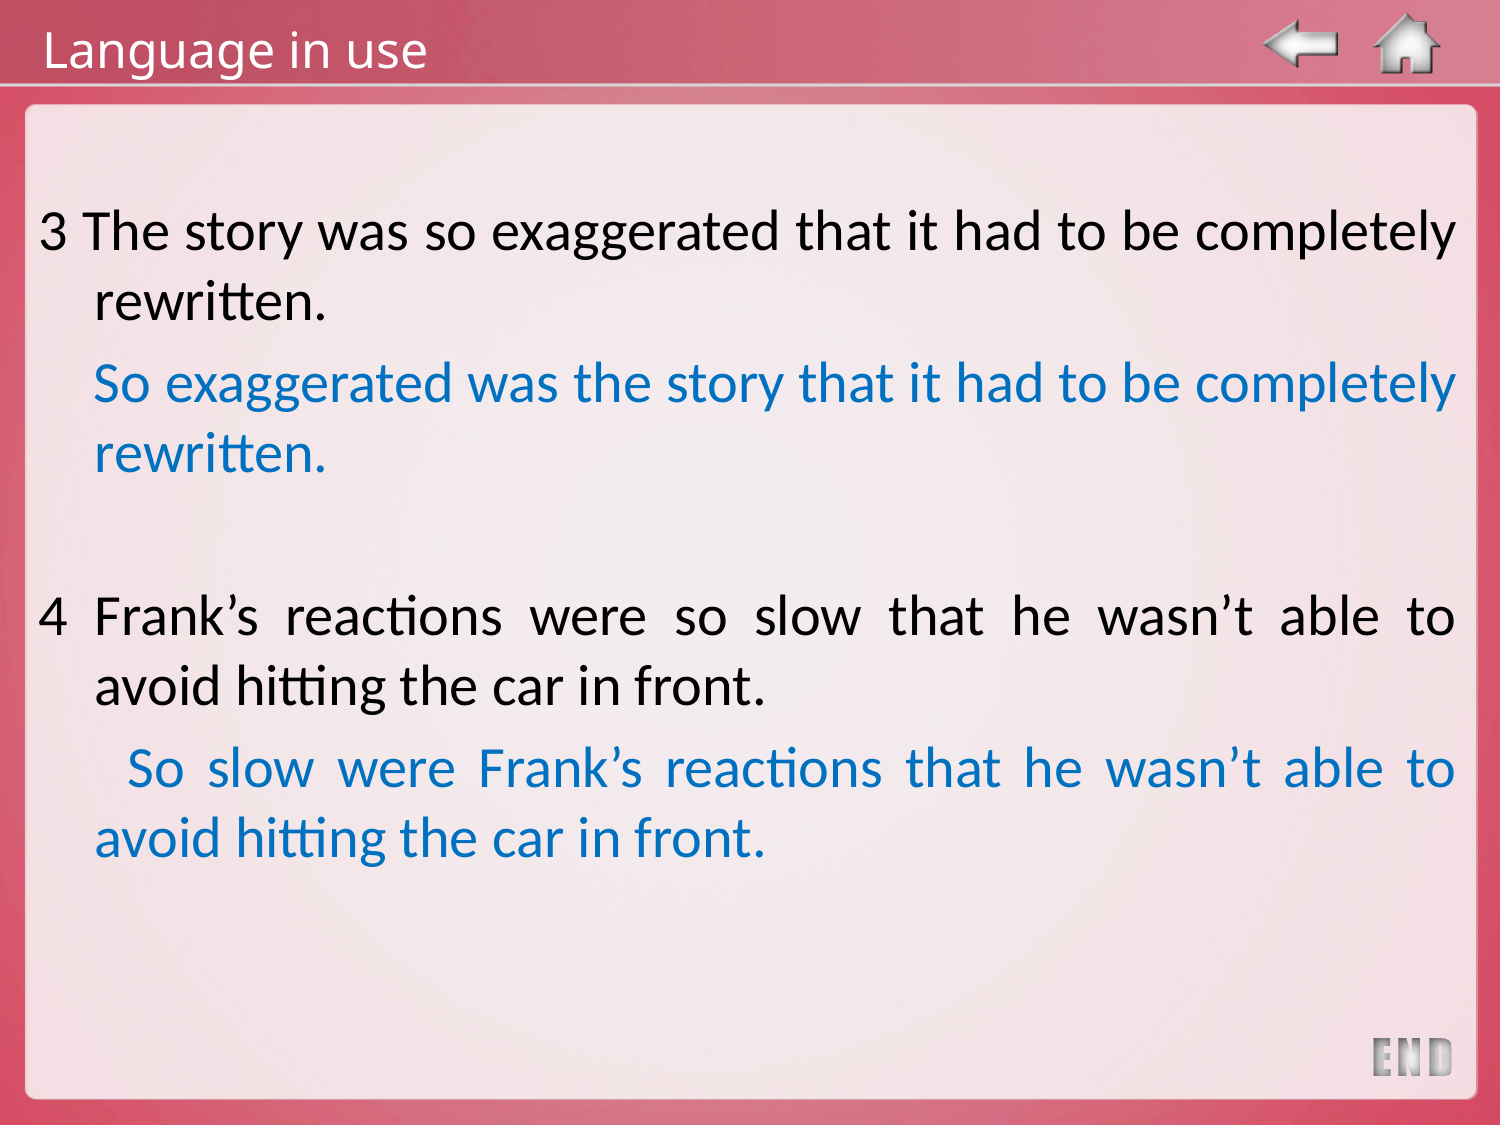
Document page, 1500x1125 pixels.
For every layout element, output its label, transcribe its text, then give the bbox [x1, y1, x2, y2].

picture [0, 0, 1500, 1125]
text_box Language in use [27, 11, 582, 87]
list 3 The story was so exaggerated that it had to be completely rewritten. So exaggerated was the story that it had to be completely rewritten. 4 Frank’s reactions were so slow that he wasn’t able to avoid hitting the car in front. So slow were Frank’s reactions that he wasn’t able to avoid hitting the car in front. [23, 102, 1473, 1098]
